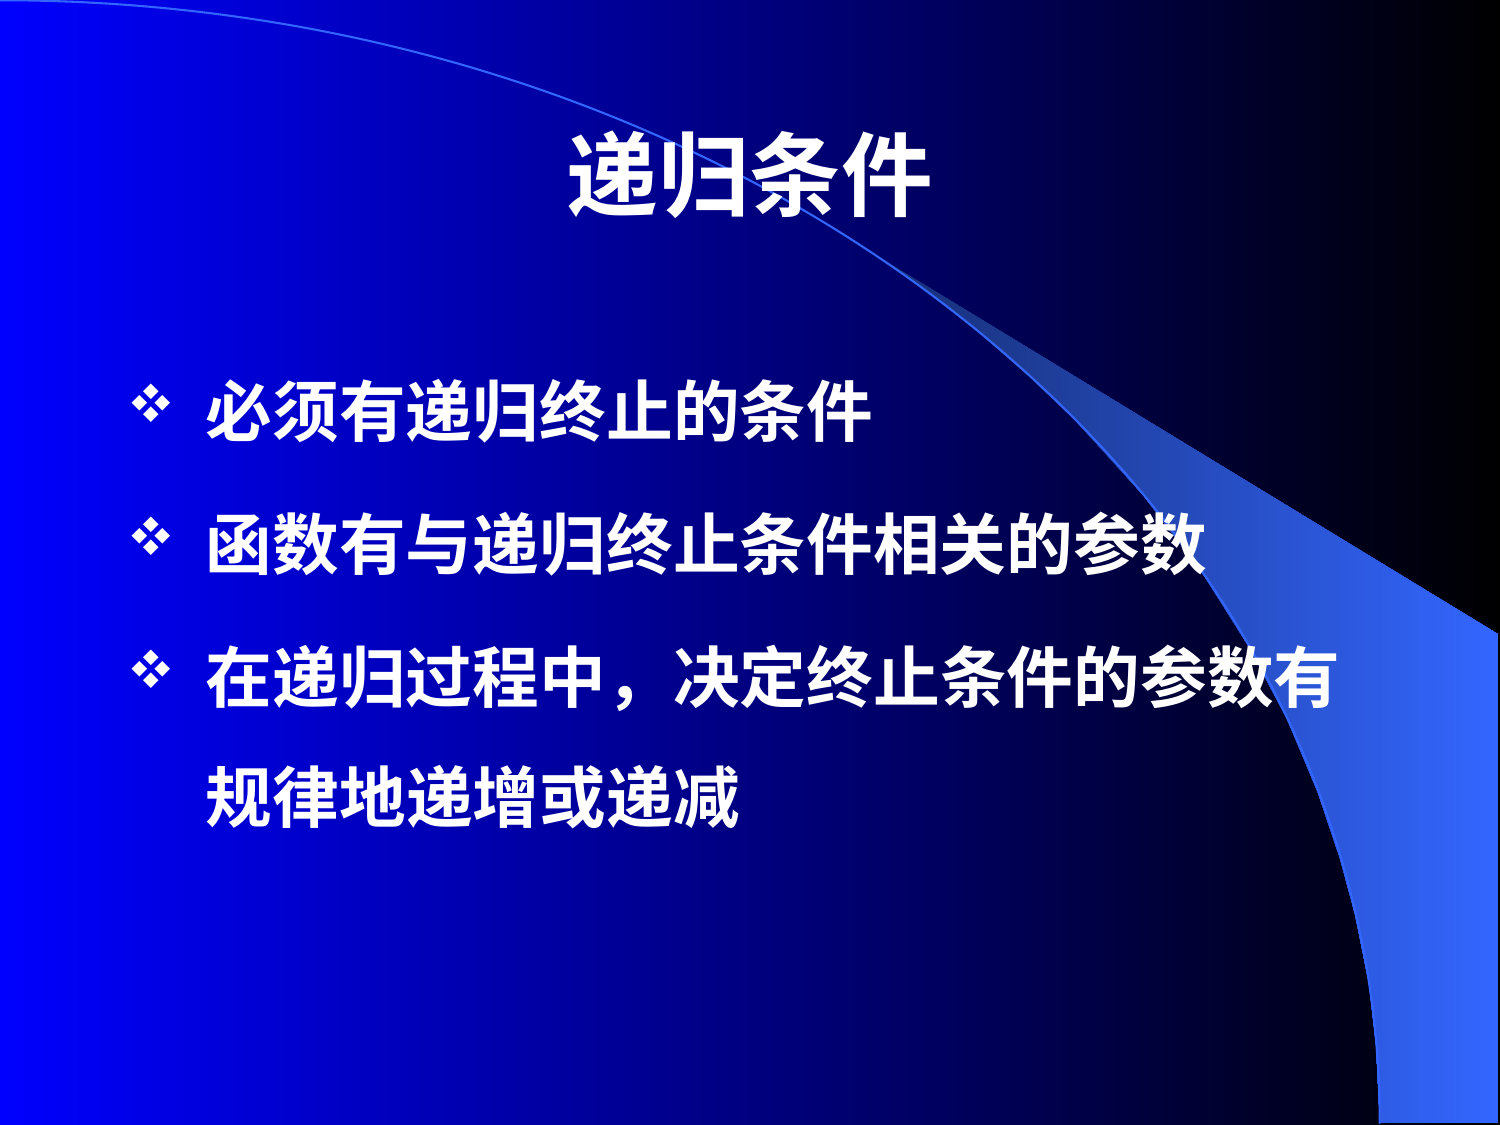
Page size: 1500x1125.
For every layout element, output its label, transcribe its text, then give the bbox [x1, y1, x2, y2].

list 必须有递归终止的条件 函数有与递归终止条件相关的参数 在递归过程中，决定终止条件的参数有规律地递增或递减 [112, 321, 1388, 1020]
title 递归条件 [112, 78, 1388, 267]
